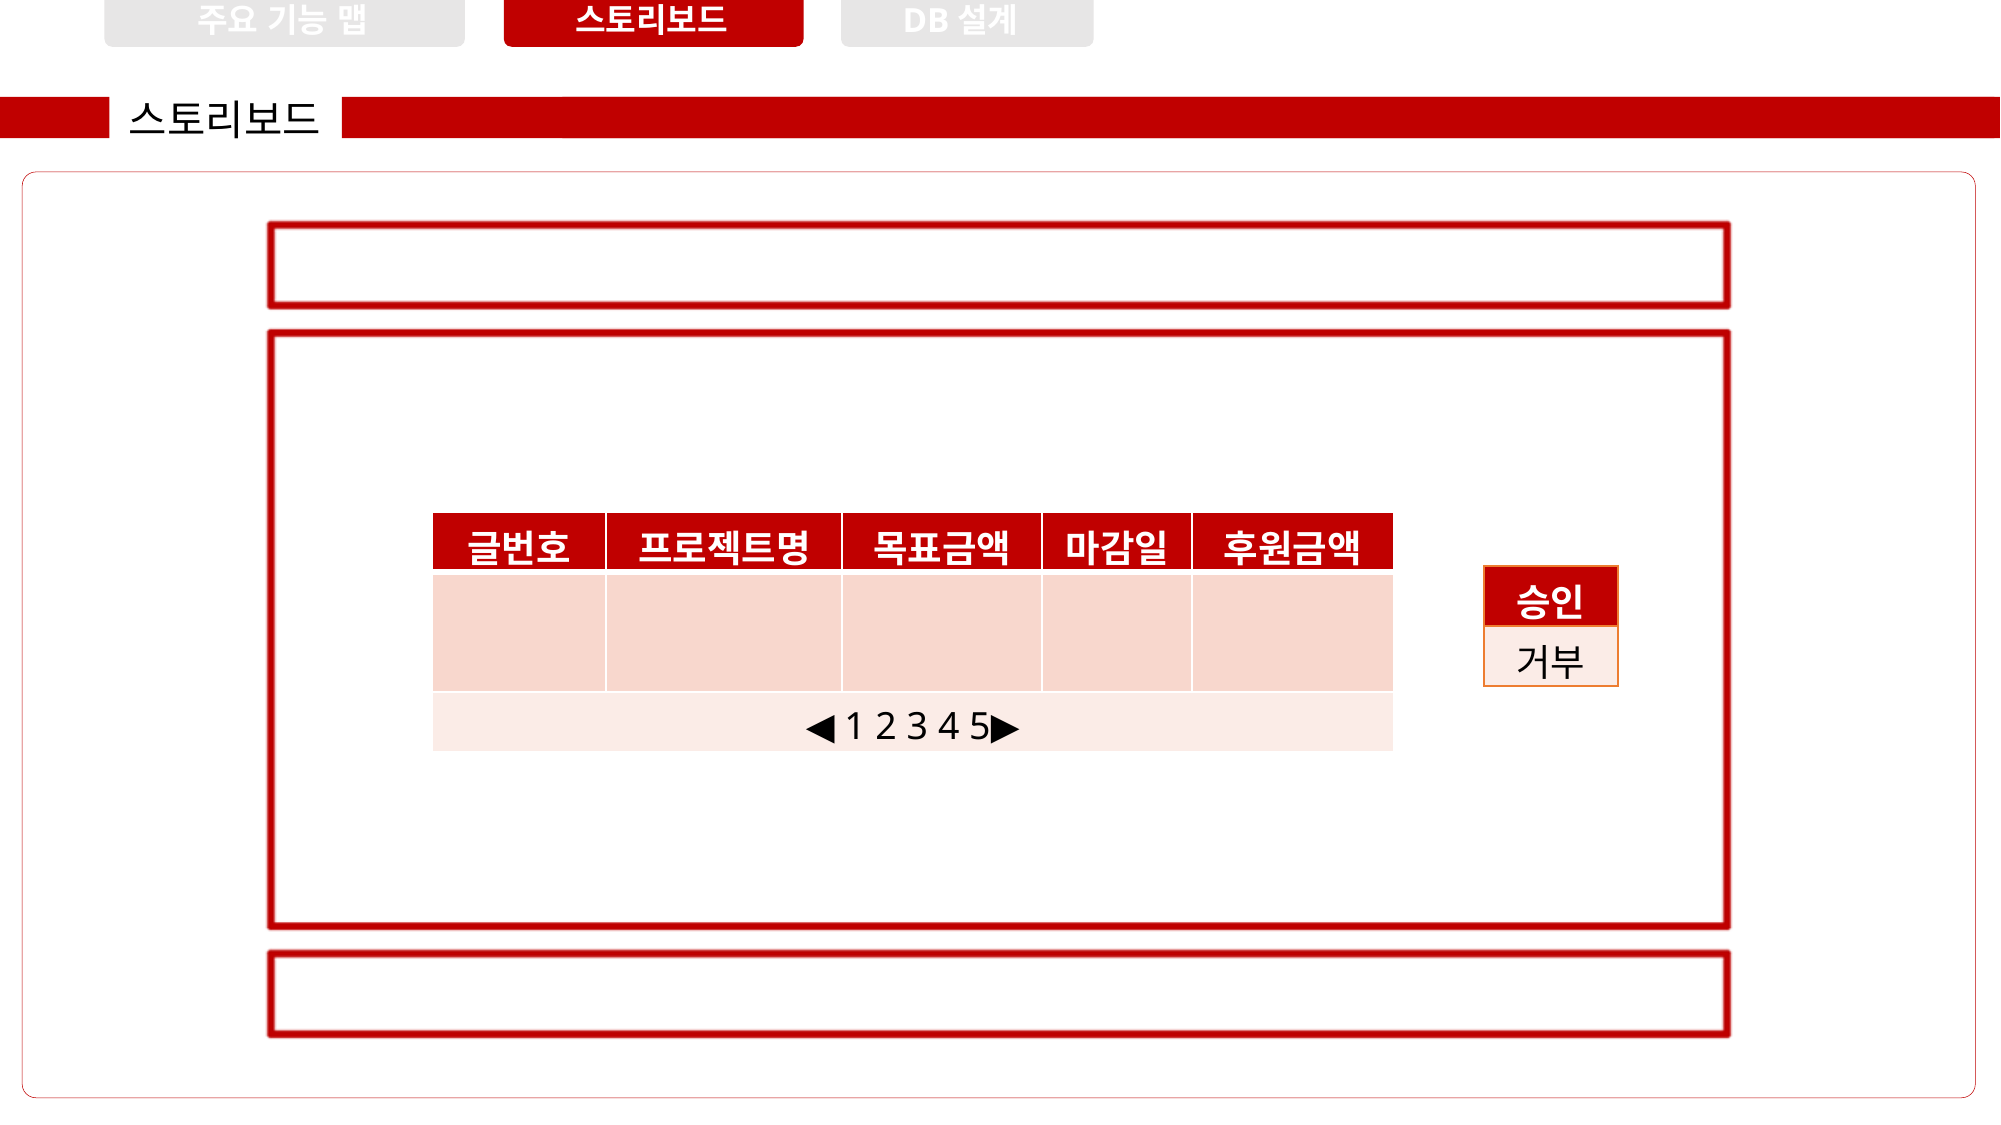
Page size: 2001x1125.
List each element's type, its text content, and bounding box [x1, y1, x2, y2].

text_box [21, 170, 1977, 1099]
picture [243, 197, 1751, 1050]
text_box [502, 0, 805, 48]
text_box [0, 96, 110, 139]
text_box [341, 96, 1995, 139]
text_box 스토리보드 [560, 0, 743, 47]
text_box DB설계 [888, 0, 1034, 47]
text_box [103, 0, 466, 48]
text_box 스토리보드 [114, 86, 337, 151]
text_box 주요 기능 맵 [182, 0, 384, 47]
text_box [839, 0, 1095, 48]
text_box [1995, 96, 2000, 139]
